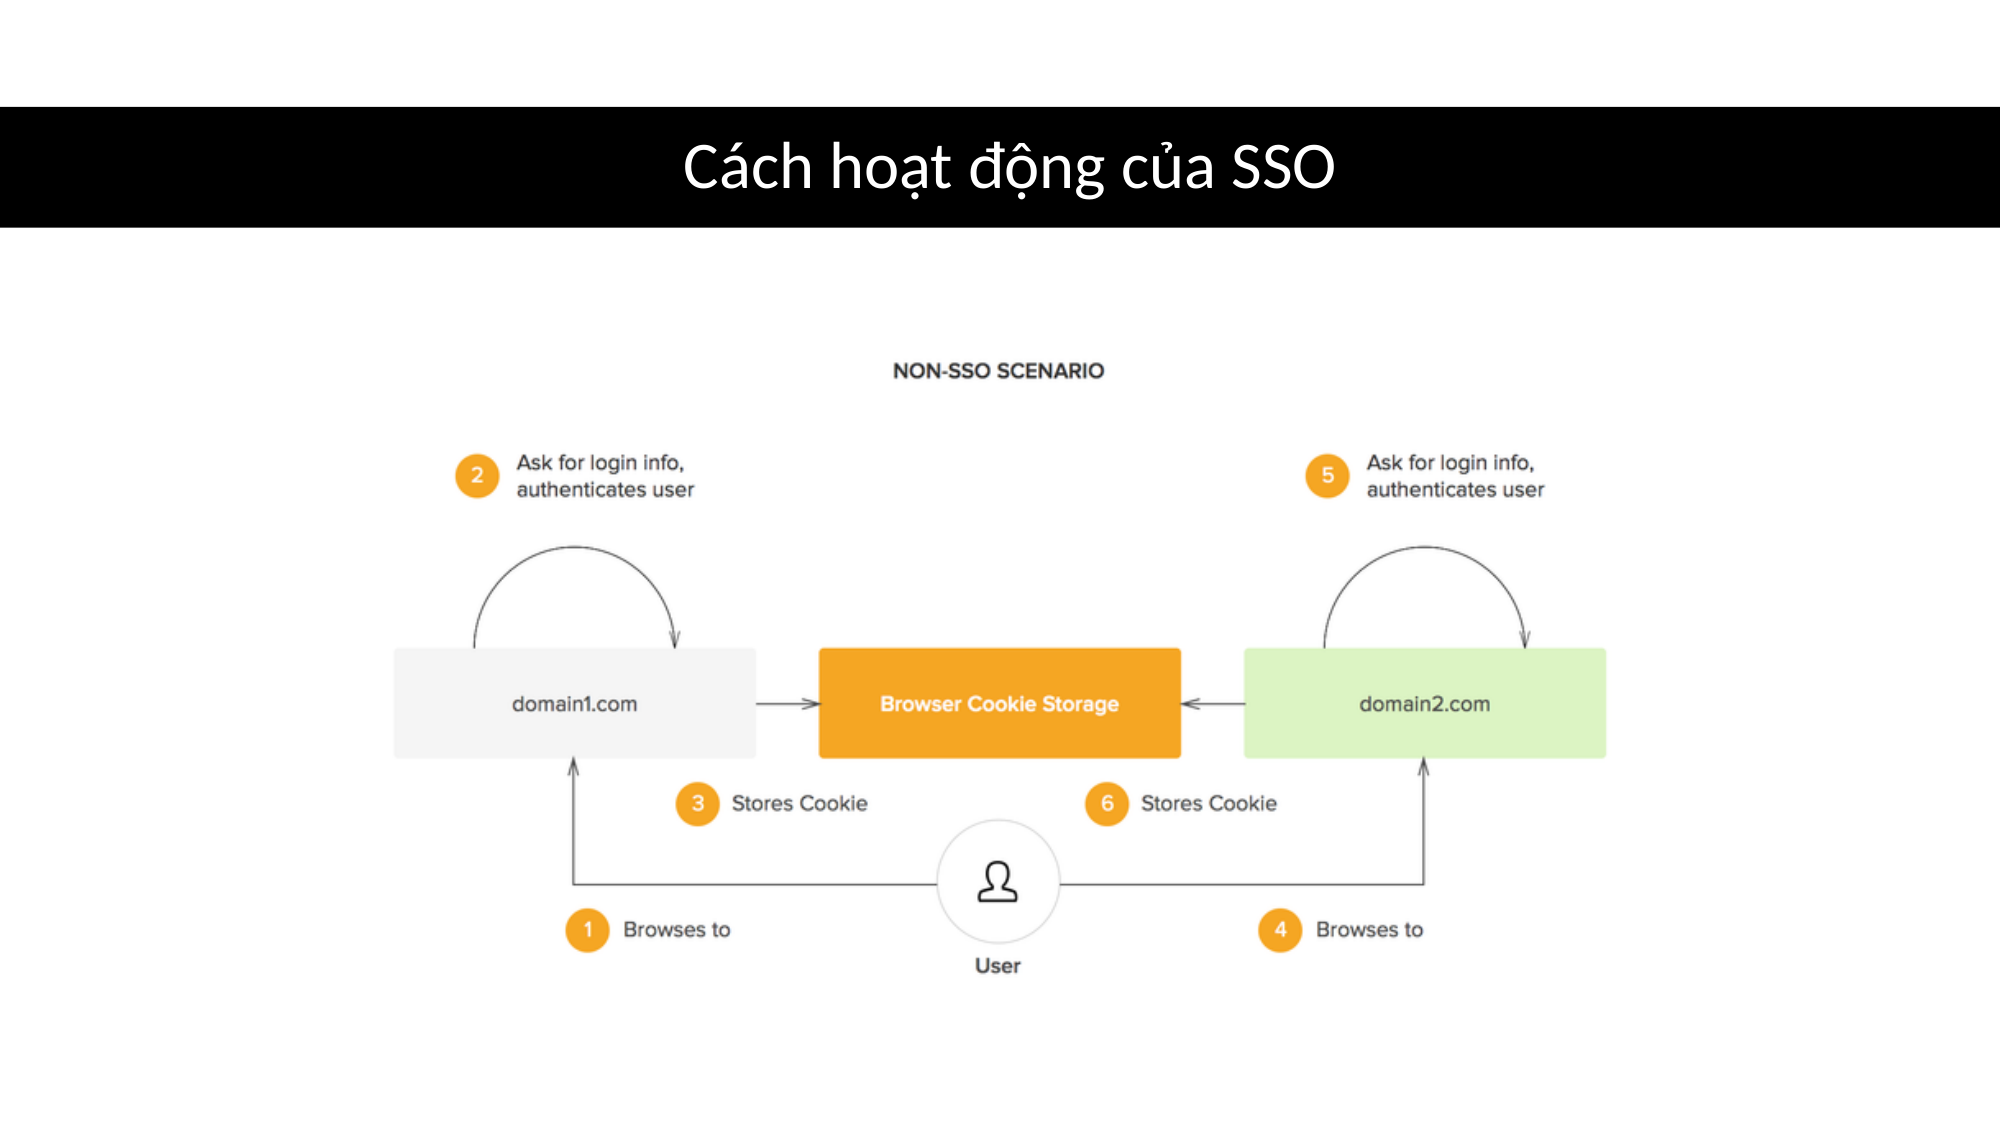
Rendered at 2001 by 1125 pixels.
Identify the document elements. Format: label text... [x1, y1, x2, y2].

picture [322, 274, 1677, 996]
title Cách hoạt động của SSO [91, 105, 1931, 228]
text_box [1931, 106, 2000, 228]
text_box [0, 106, 91, 228]
